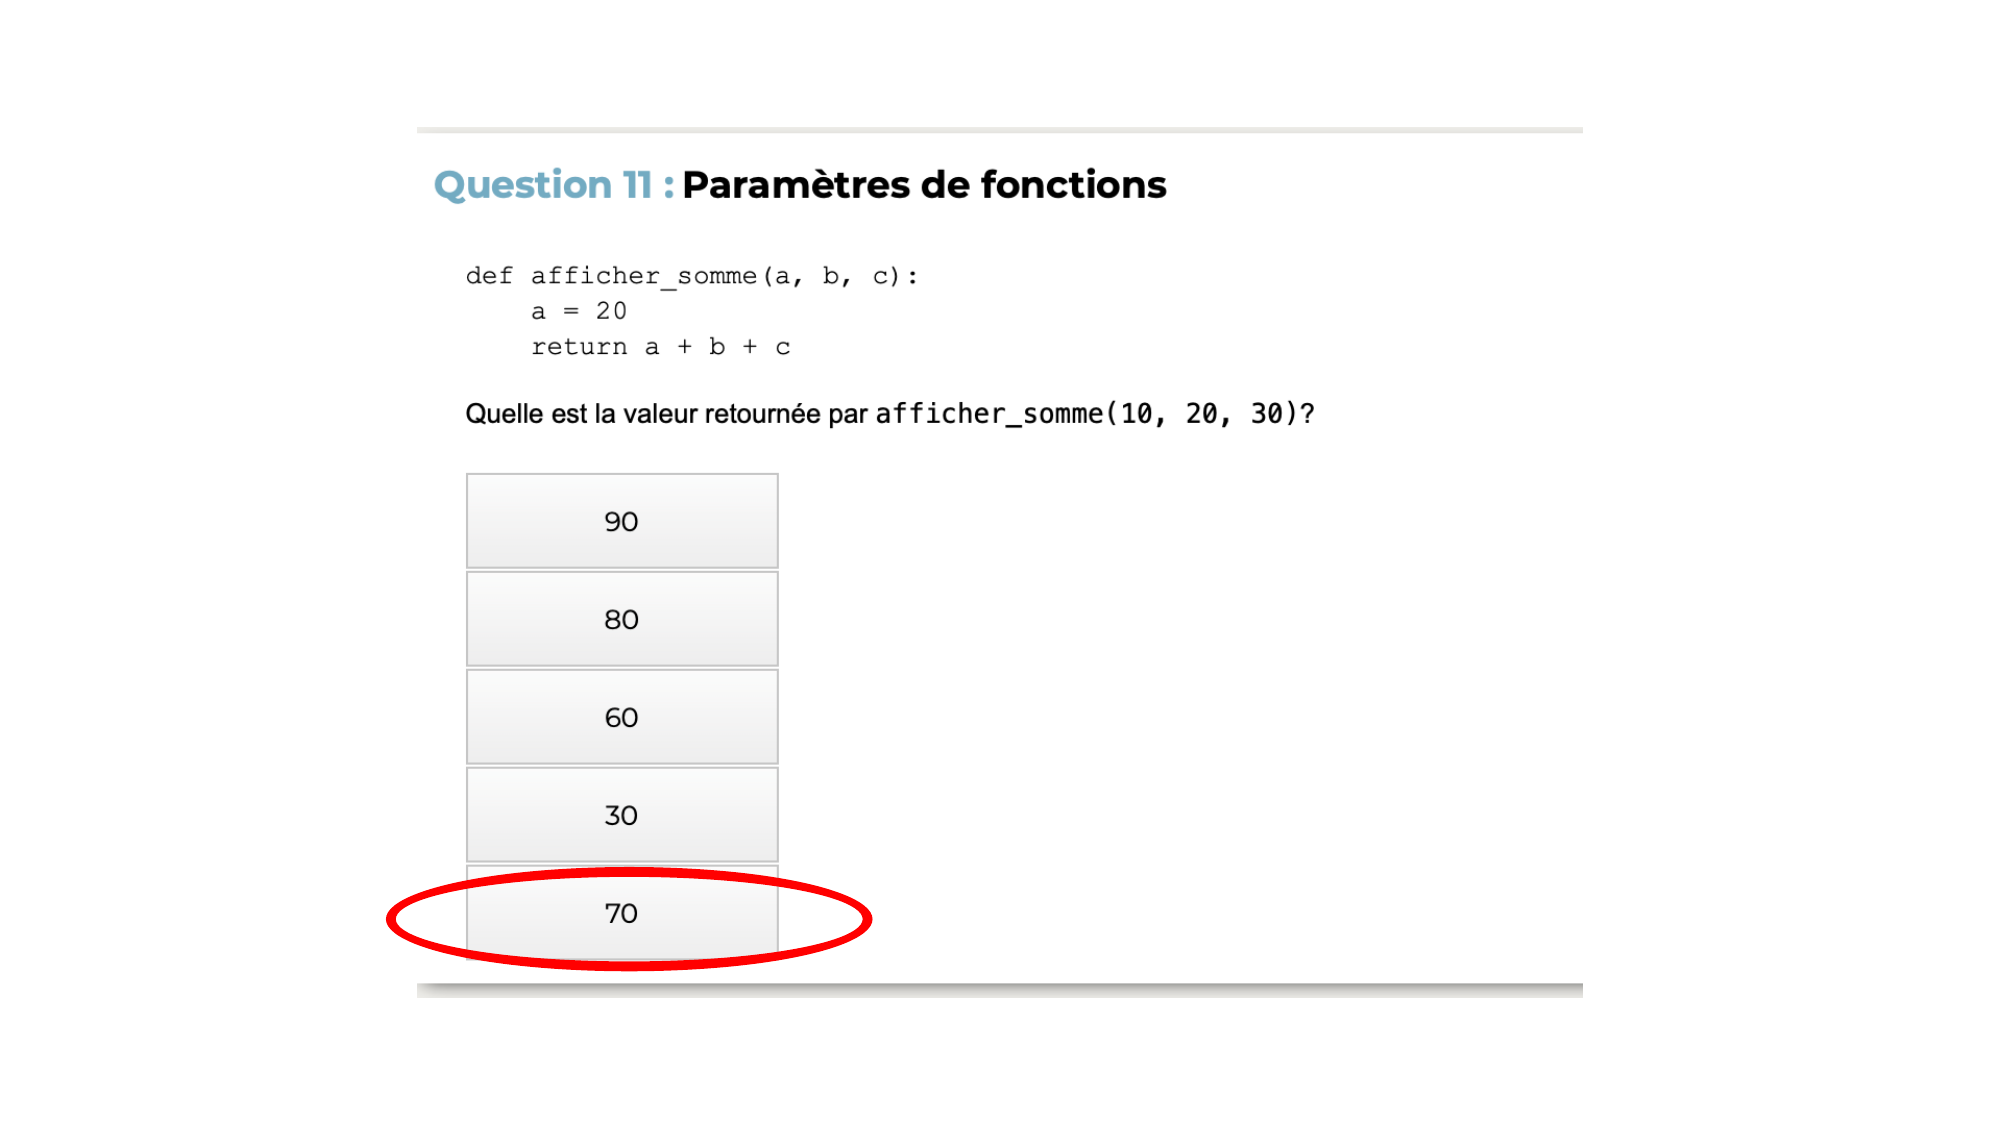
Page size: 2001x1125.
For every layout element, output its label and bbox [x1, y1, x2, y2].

text_box [384, 892, 417, 946]
picture [417, 126, 1583, 998]
